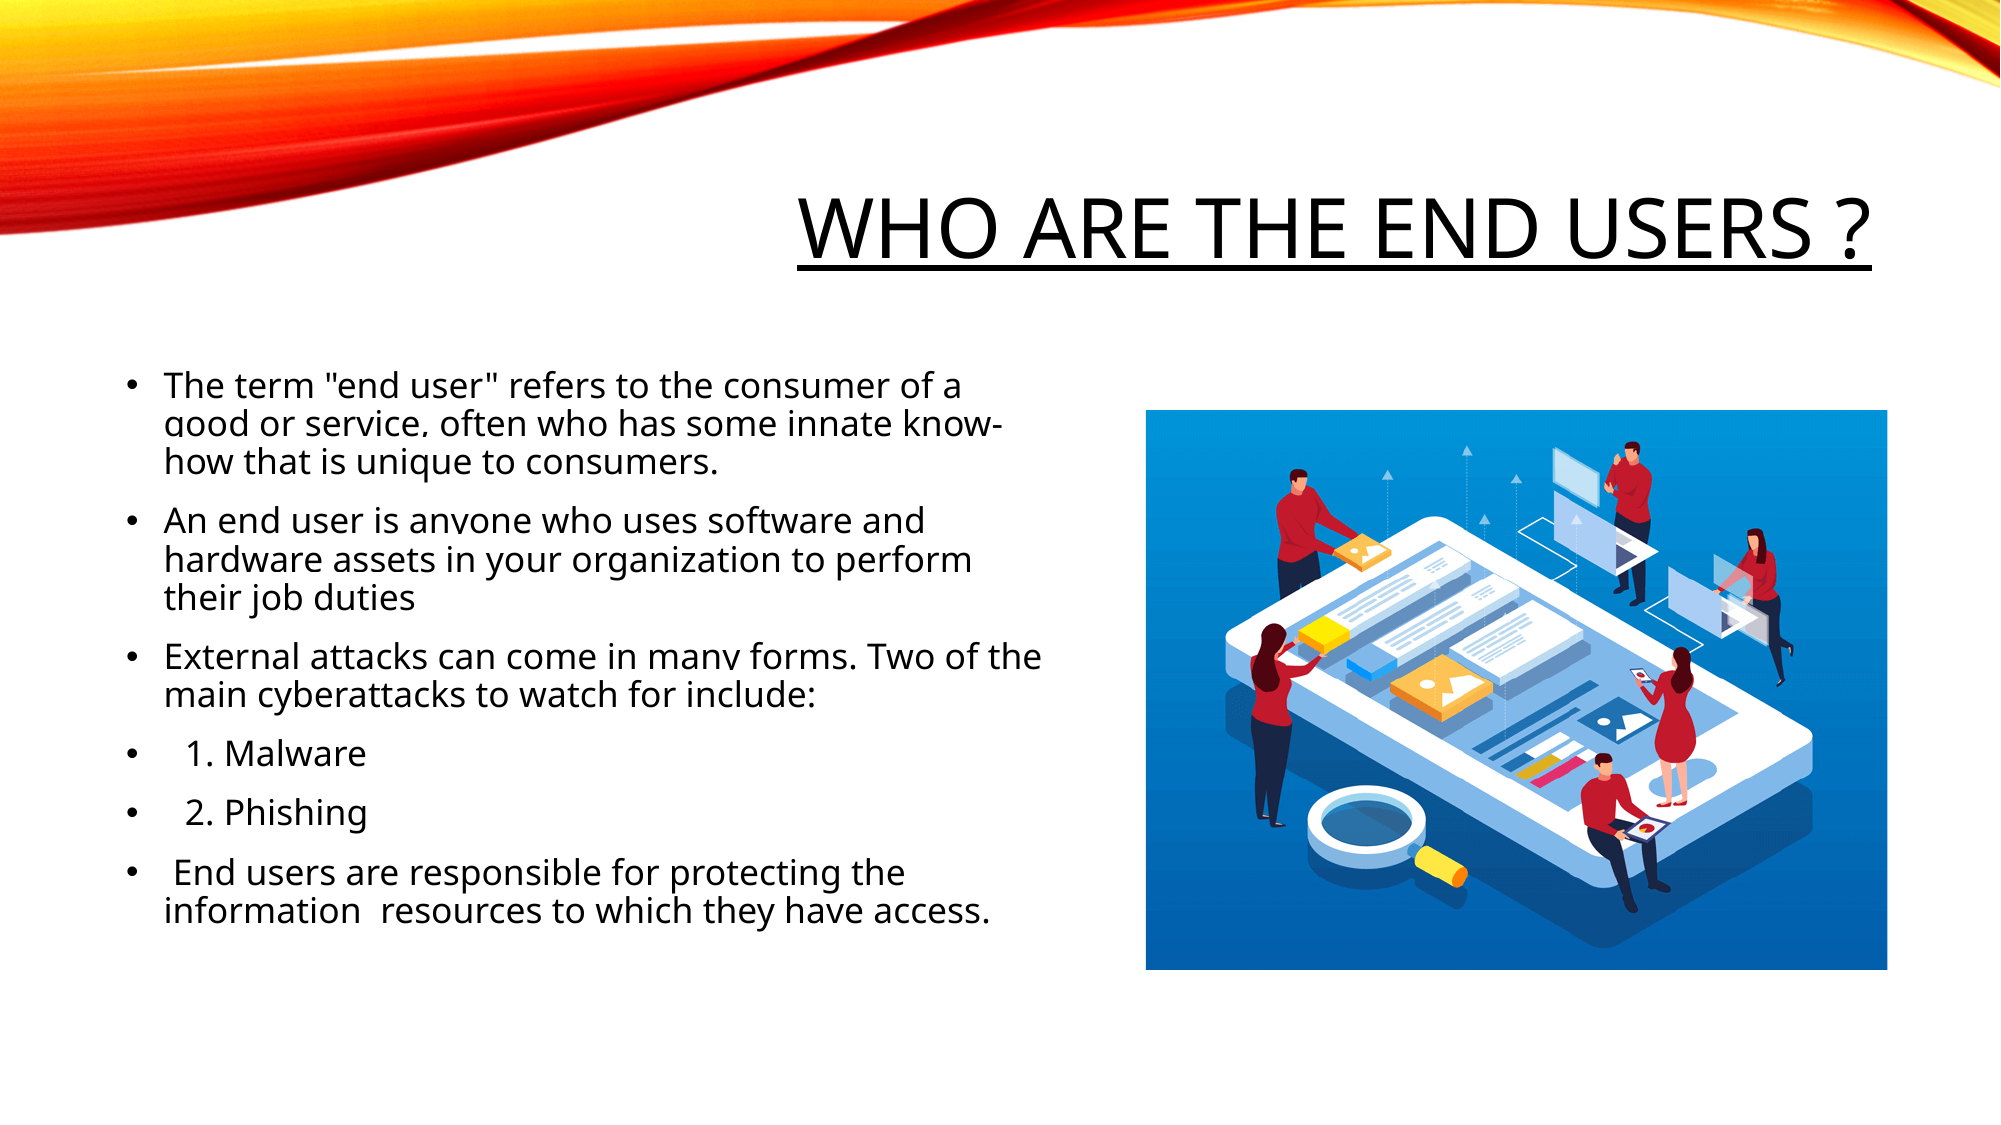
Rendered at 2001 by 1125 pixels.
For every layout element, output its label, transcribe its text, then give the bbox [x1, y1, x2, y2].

title Who are the end users ? [474, 237, 1888, 338]
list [1145, 410, 1888, 971]
list The term "end user" refers to the consumer of a good or service, often who has some innate know-how that is unique to consumers. An end user is anyone who uses software and hardware assets in your organization to perform their job duties External attacks can come in many forms. Two of the main cyberattacks to watch for include: 1. Malware 2. Phishing End users are responsible for protecting the information resources to which they have access. [111, 360, 1066, 1021]
picture [0, 0, 2000, 237]
